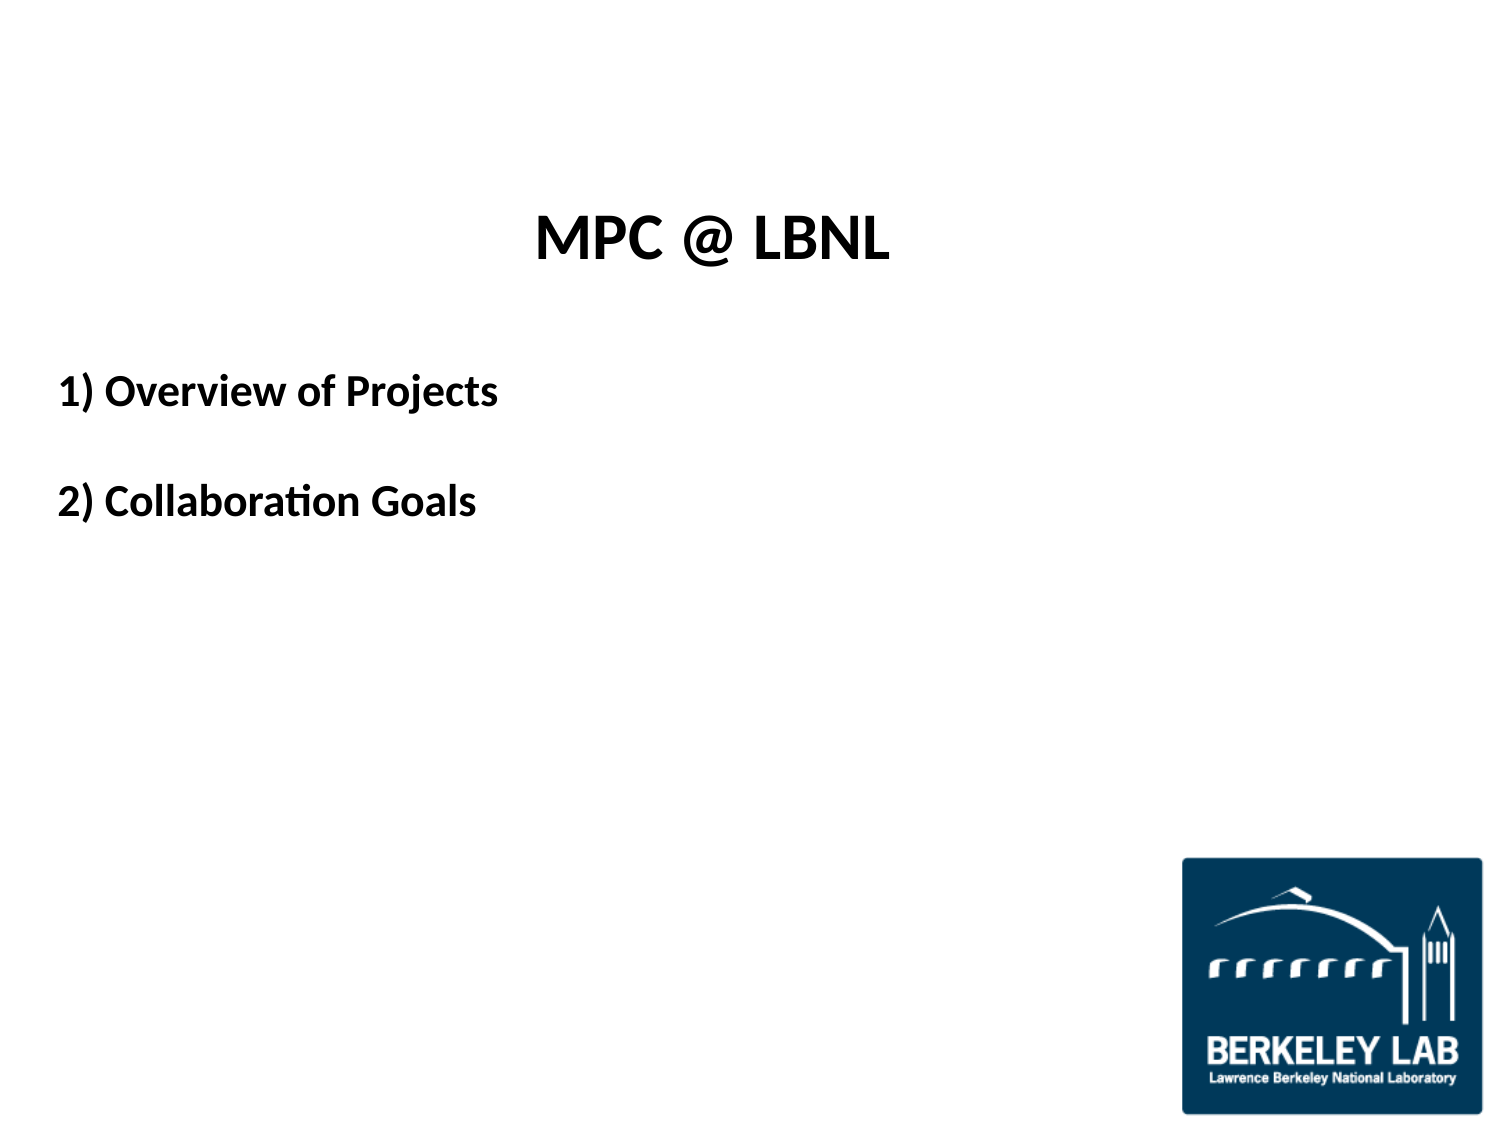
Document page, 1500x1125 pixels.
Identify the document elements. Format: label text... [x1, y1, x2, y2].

picture [1180, 857, 1485, 1117]
text_box 1) Overview of Projects 2) Collaboration Goals [42, 353, 1500, 534]
text_box MPC @ LBNL [519, 185, 907, 280]
